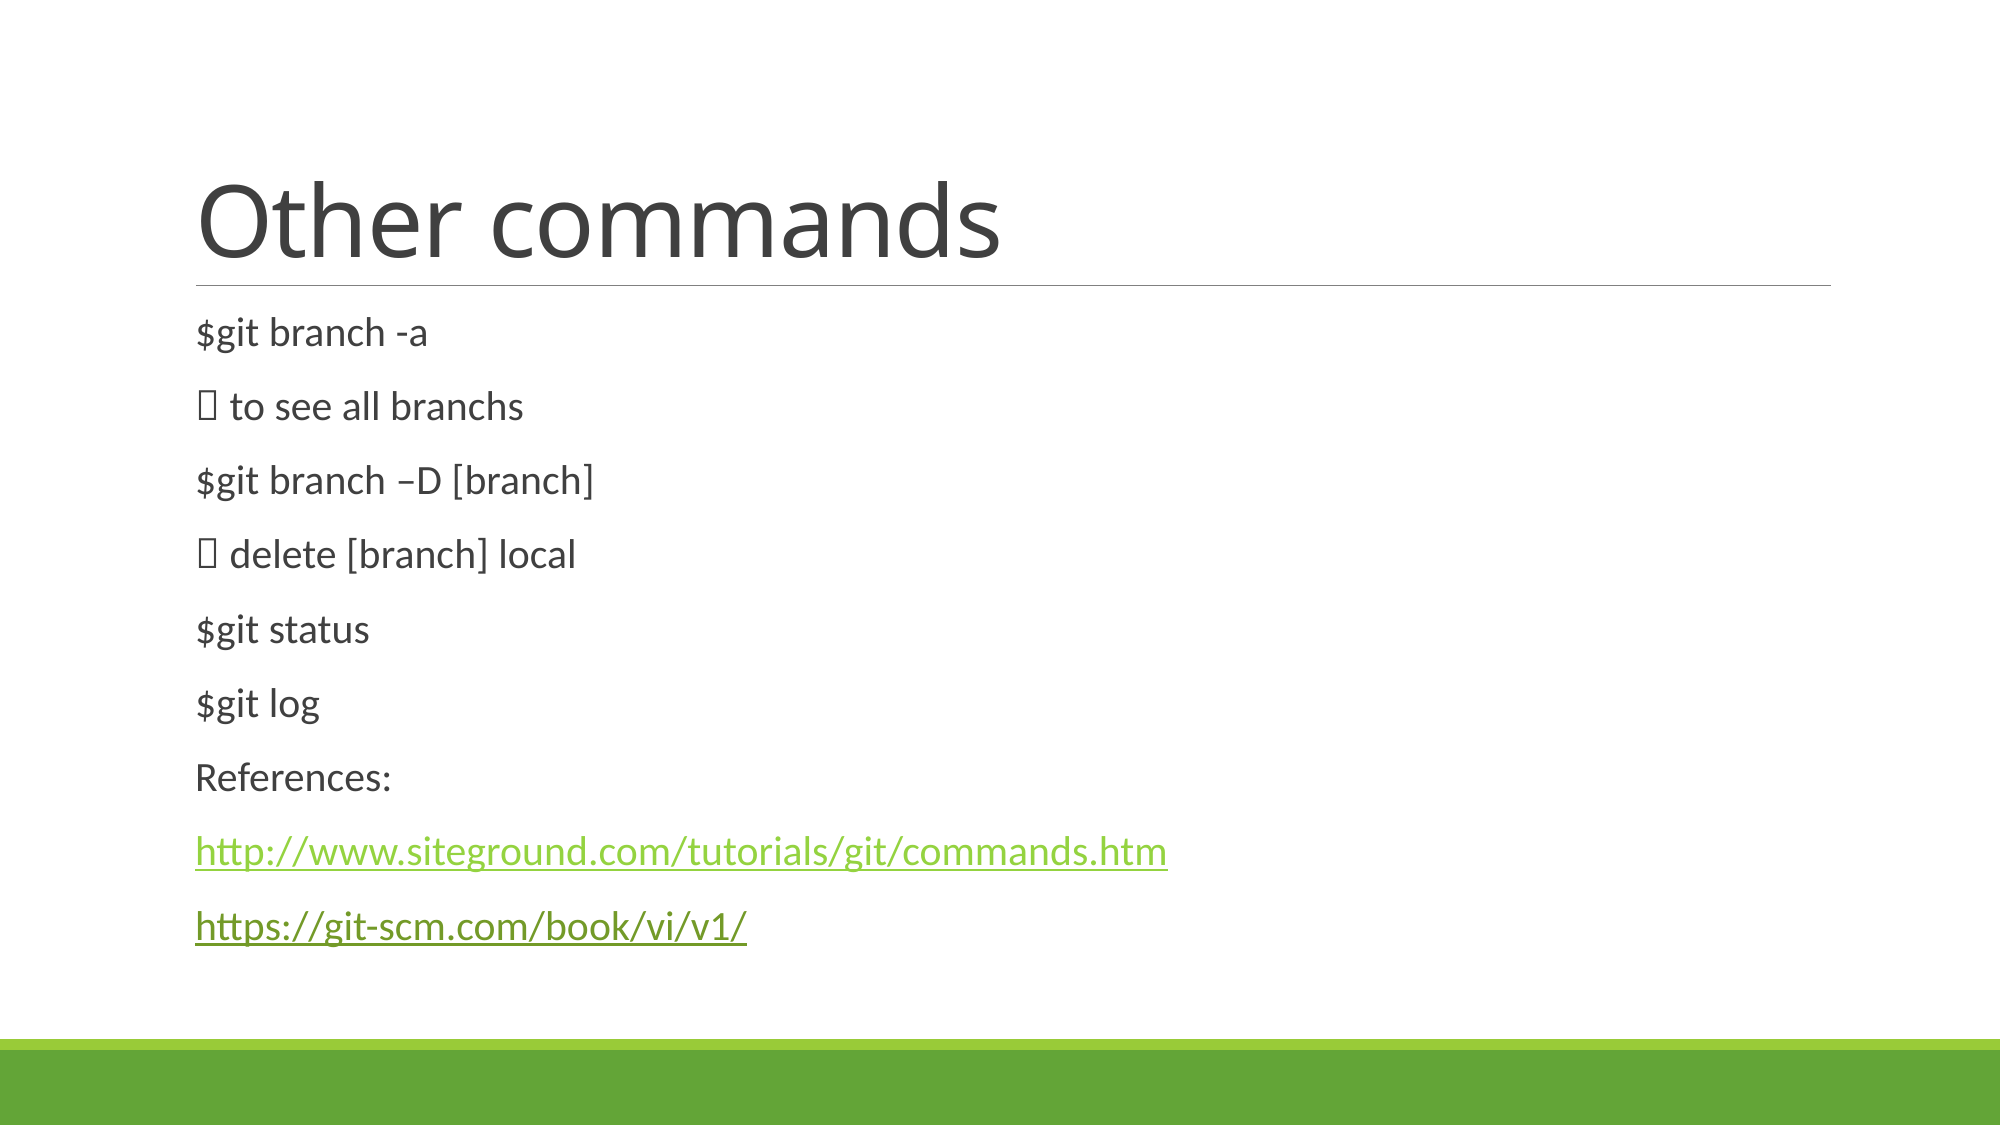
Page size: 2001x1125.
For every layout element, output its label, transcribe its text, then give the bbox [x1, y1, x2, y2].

list $git branch -a  to see all branchs $git branch –D [branch]  delete [branch] local $git status $git log References: http://www.siteground.com/tutorials/git/commands.htm https://git-scm.com/book/vi/v1/ [180, 302, 1830, 963]
title Other commands [180, 47, 1830, 285]
